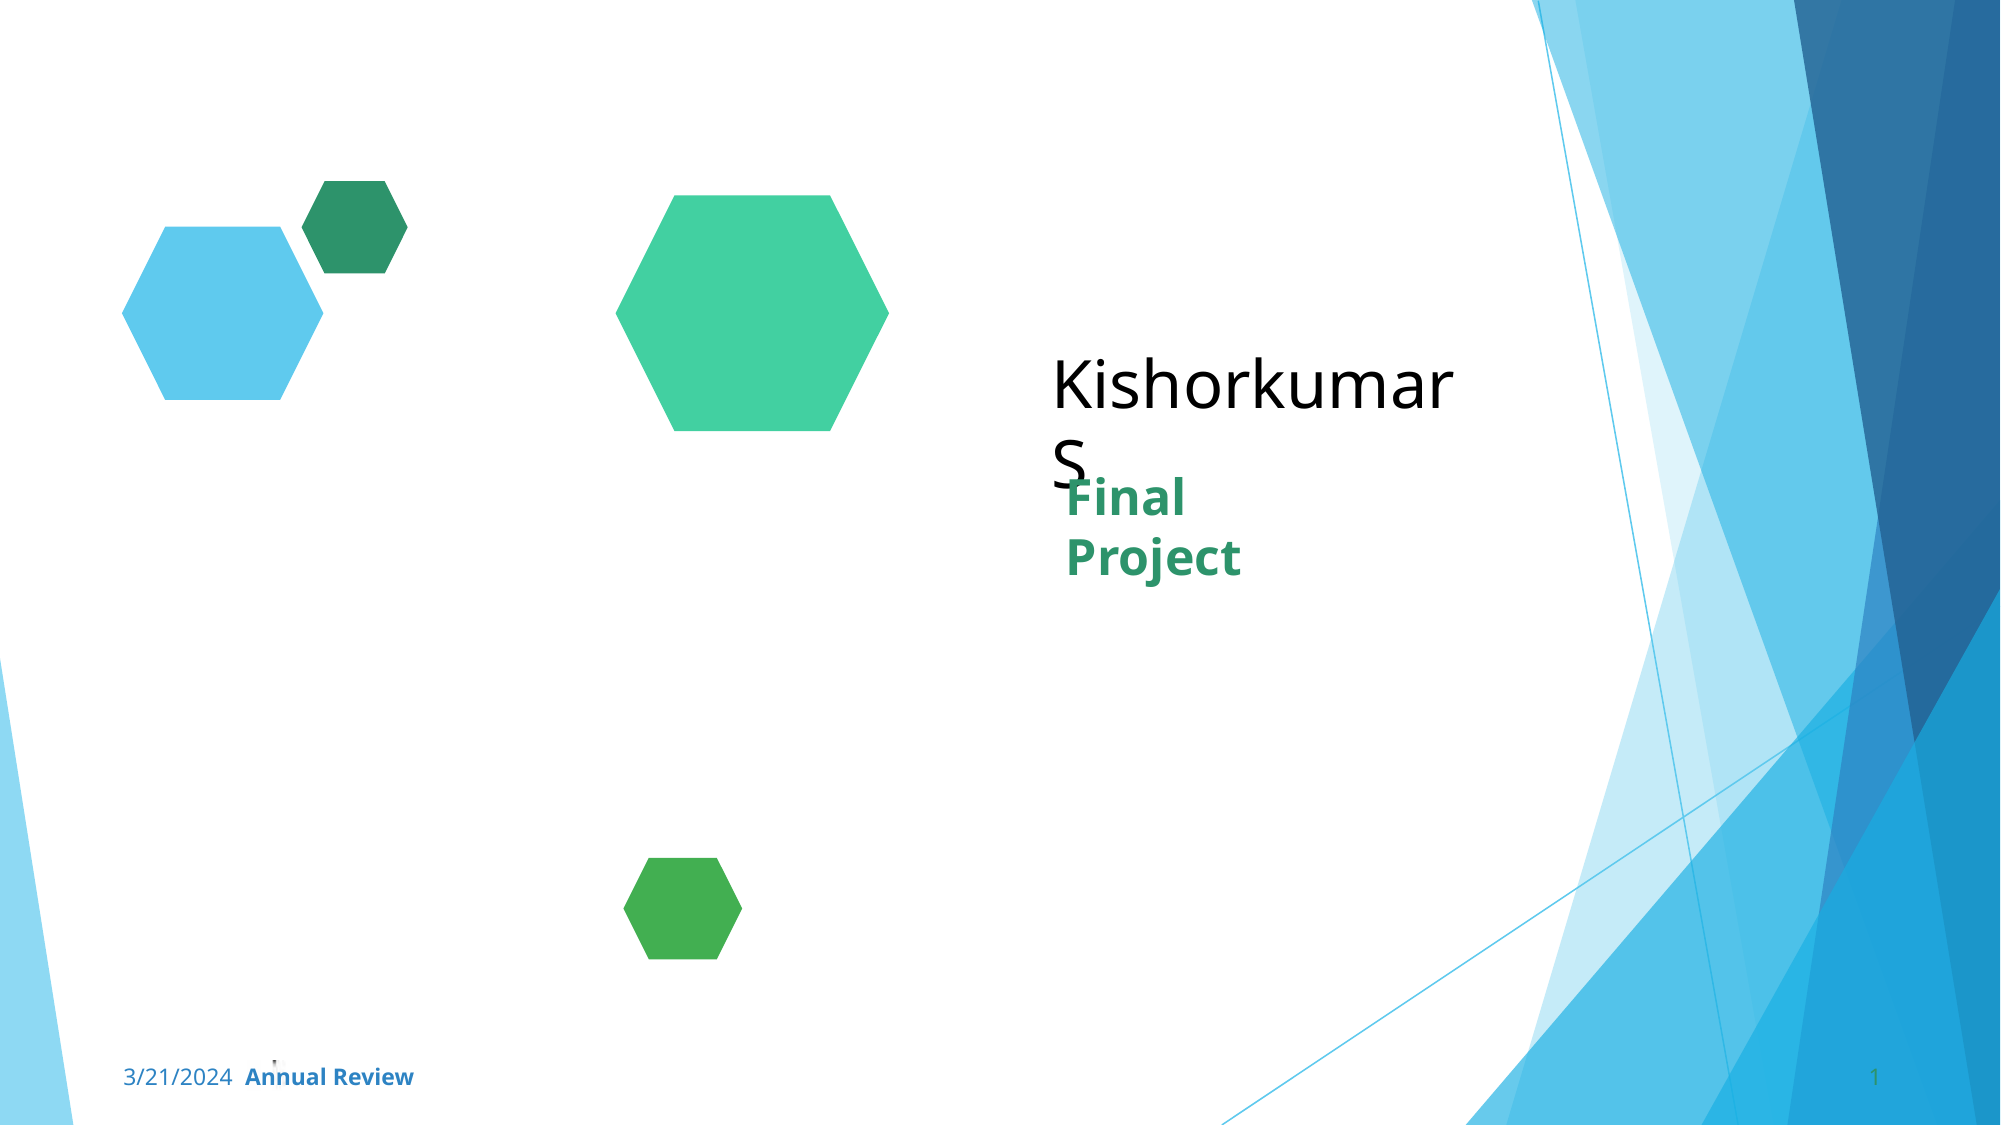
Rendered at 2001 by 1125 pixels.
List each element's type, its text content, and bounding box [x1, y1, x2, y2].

title Kishorkumar S [524, 339, 1476, 530]
text_box [623, 857, 743, 960]
picture [110, 1060, 463, 1094]
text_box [121, 180, 408, 401]
text_box [615, 195, 890, 339]
slide_number 1 [1862, 1061, 1888, 1125]
text_box Final Project [1063, 462, 1369, 585]
